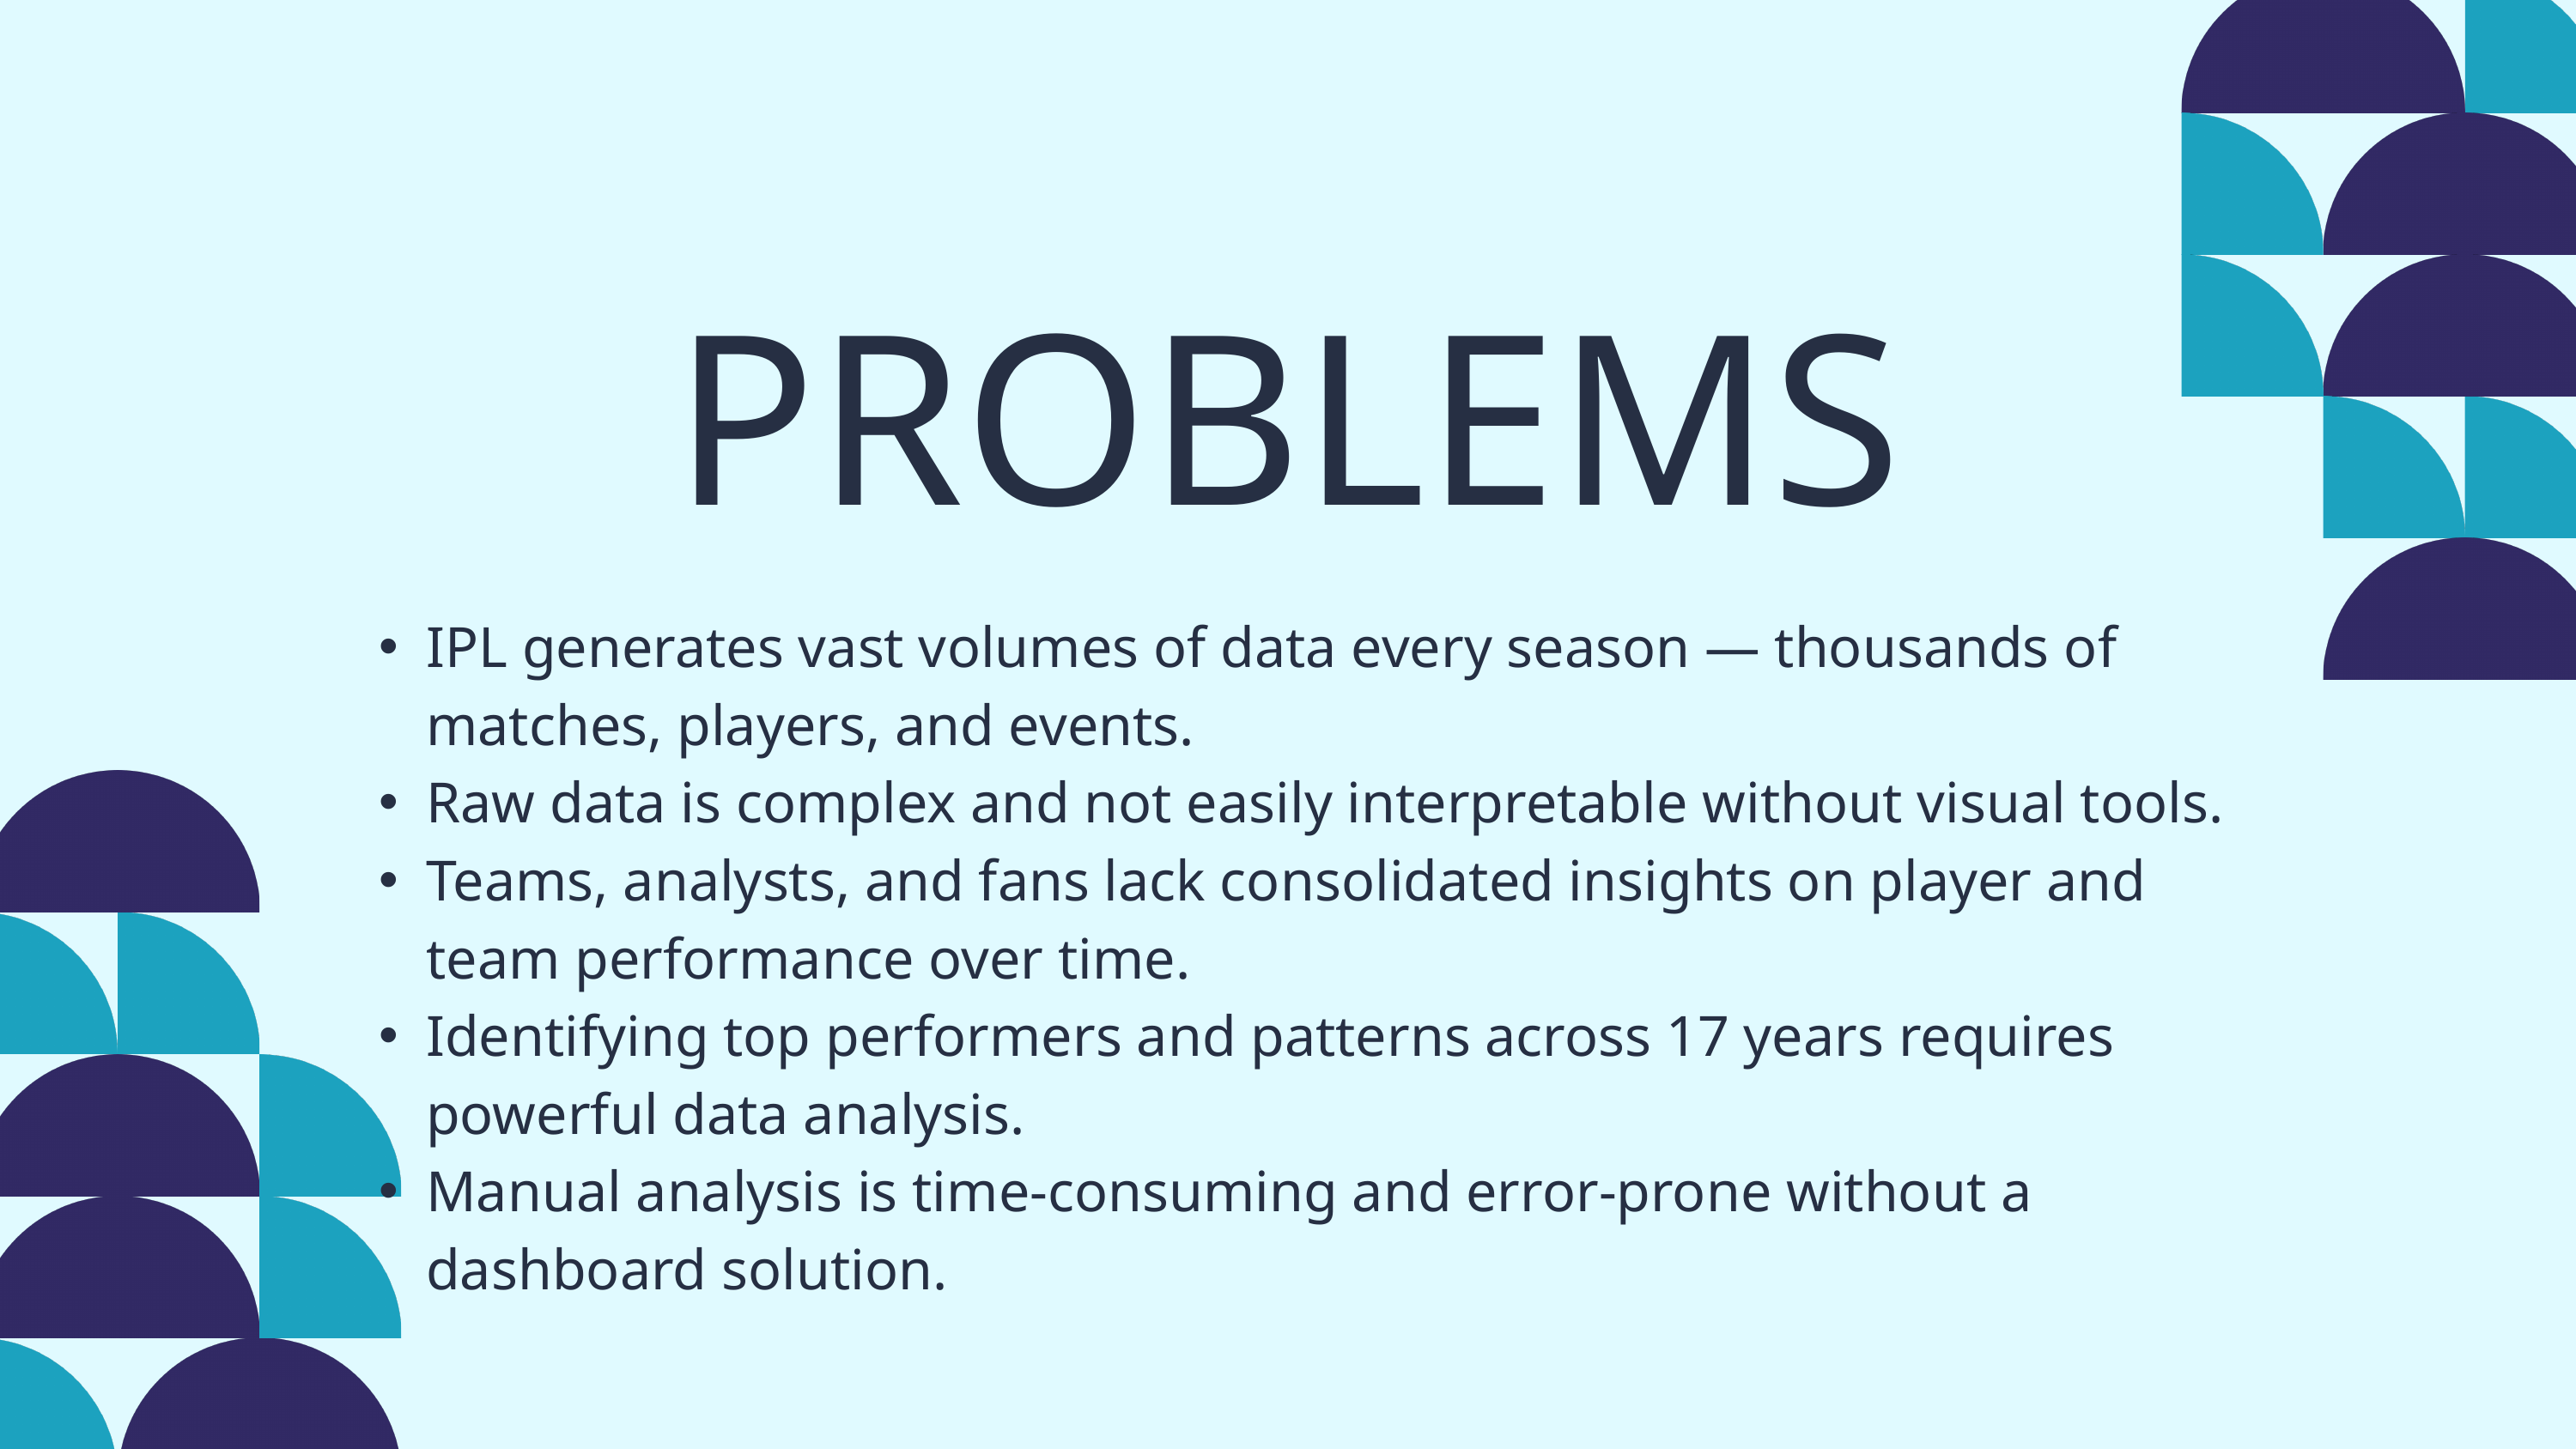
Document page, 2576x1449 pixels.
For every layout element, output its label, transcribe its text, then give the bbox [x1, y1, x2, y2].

text_box IPL generates vast volumes of data every season — thousands of matches, players, and events. Raw data is complex and not easily interpretable without visual tools. Teams, analysts, and fans lack consolidated insights on player and team performance over time. Identifying top performers and patterns across 17 years requires powerful data analysis. Manual analysis is time-consuming and error-prone without a dashboard solution. [331, 601, 2286, 1379]
text_box [2181, 254, 2324, 397]
text_box [2181, 0, 2465, 112]
text_box PROBLEMS [642, 358, 1934, 553]
text_box [2324, 112, 2576, 254]
text_box [0, 770, 260, 912]
text_box [2323, 396, 2465, 537]
text_box [0, 912, 117, 1054]
text_box [259, 1054, 331, 1197]
text_box [117, 912, 260, 1054]
text_box [2465, 397, 2576, 537]
text_box [2323, 537, 2576, 681]
text_box [0, 1197, 259, 1338]
text_box [0, 1338, 117, 1449]
text_box [259, 1197, 331, 1338]
text_box [2465, 0, 2576, 112]
text_box [117, 1338, 402, 1449]
text_box [2324, 254, 2576, 397]
text_box [0, 1054, 259, 1197]
text_box [2181, 112, 2324, 254]
